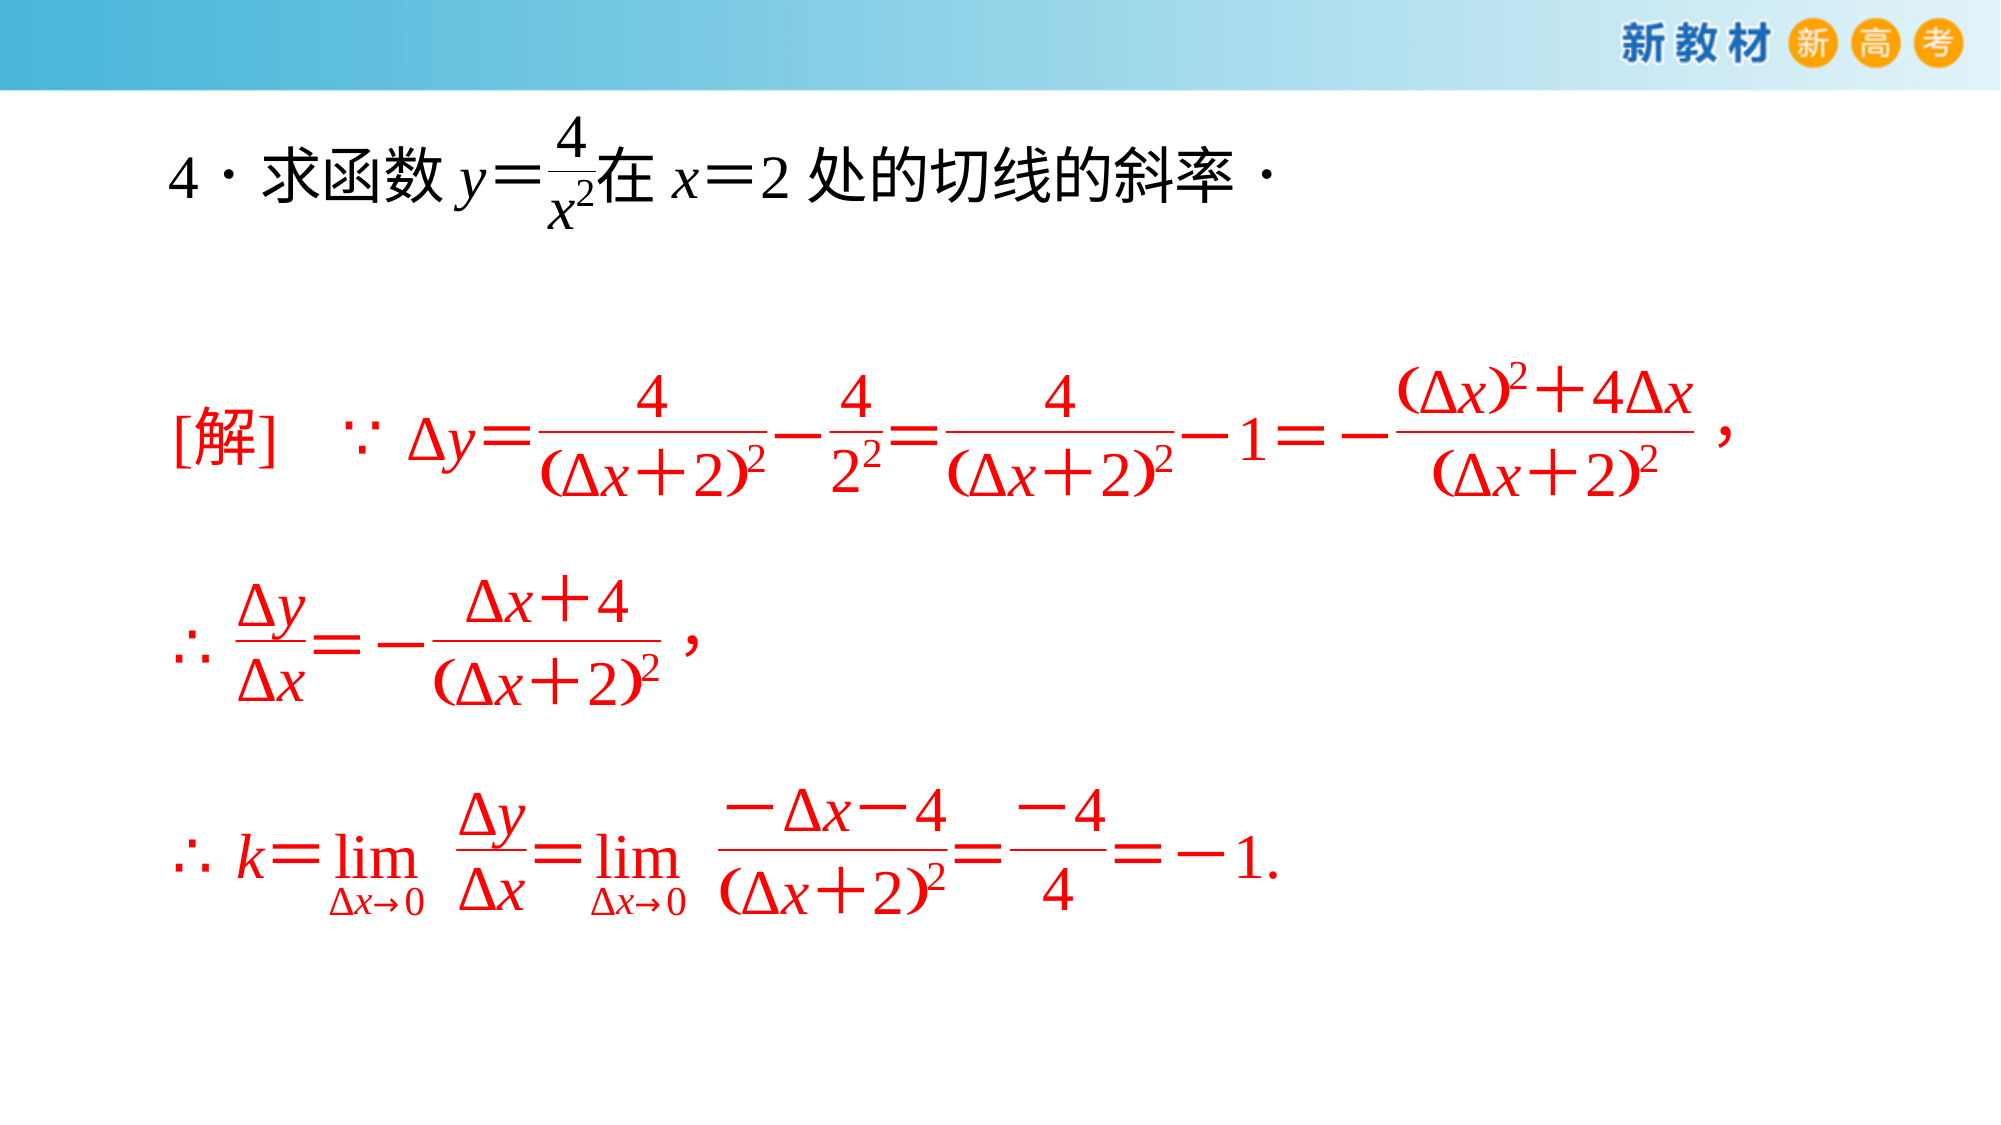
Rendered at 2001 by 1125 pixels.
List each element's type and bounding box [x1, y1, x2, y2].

picture [0, 0, 2001, 1125]
text_box [45, 101, 1869, 348]
text_box [45, 348, 1932, 1125]
